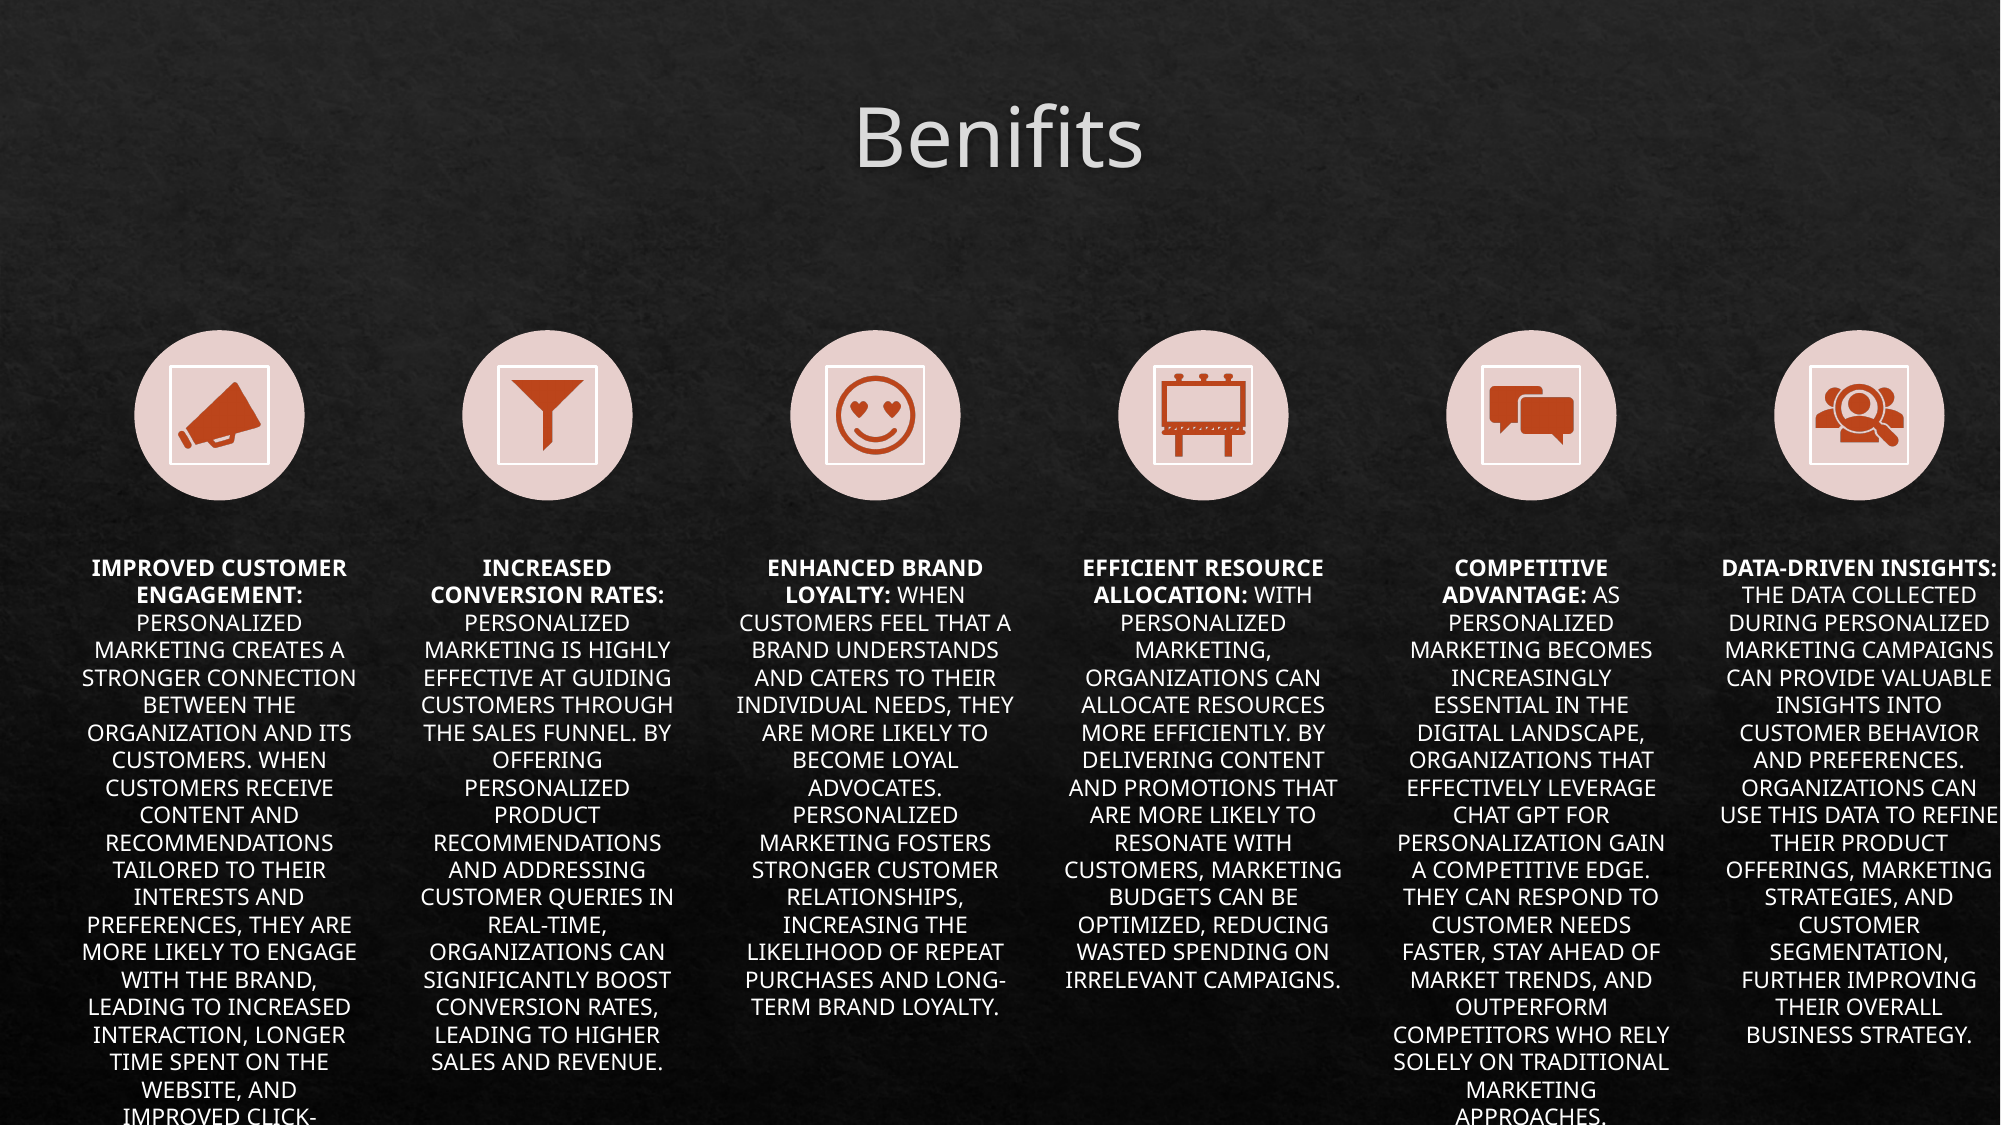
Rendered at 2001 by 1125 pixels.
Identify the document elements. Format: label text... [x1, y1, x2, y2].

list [78, 242, 2000, 1088]
title Benifits [149, 37, 1849, 242]
